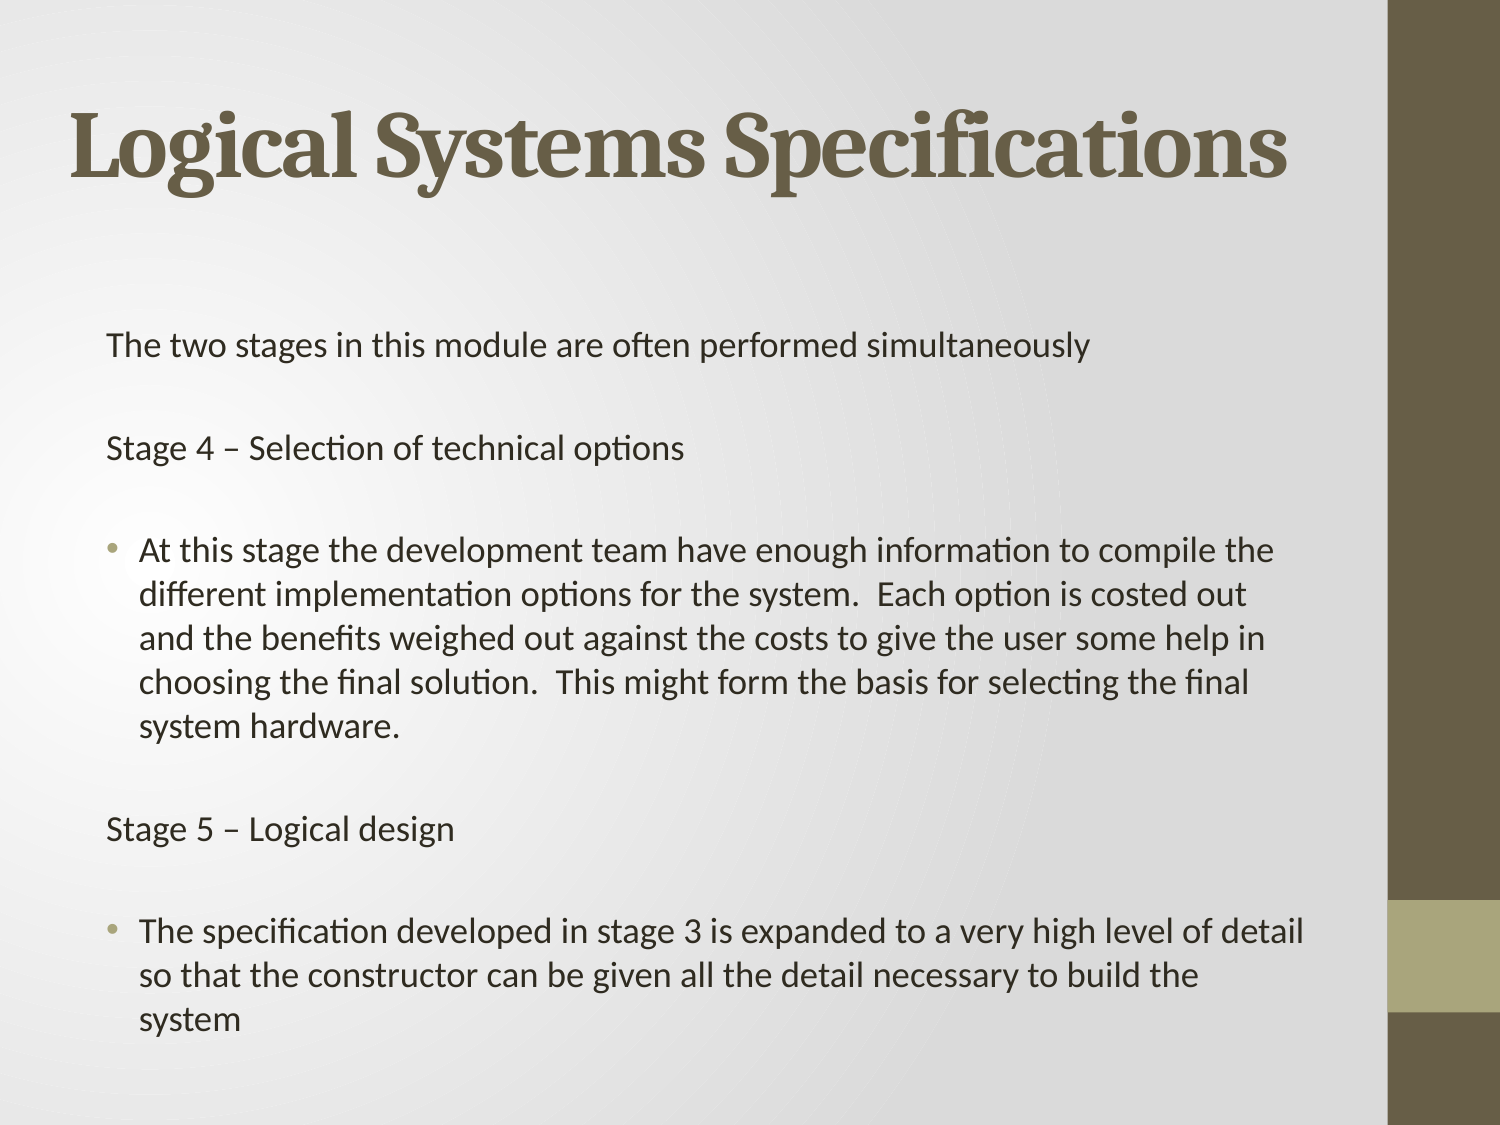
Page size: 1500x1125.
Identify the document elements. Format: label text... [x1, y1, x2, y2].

list The two stages in this module are often performed simultaneously Stage 4 – Selection of technical options At this stage the development team have enough information to compile the different implementation options for the system. Each option is costed out and the benefits weighed out against the costs to give the user some help in choosing the final solution. This might form the basis for selecting the final system hardware. Stage 5 – Logical design The specification developed in stage 3 is expanded to a very high level of detail so that the constructor can be given all the detail necessary to build the system [75, 262, 1325, 1050]
title Logical Systems Specifications [53, 45, 1365, 233]
